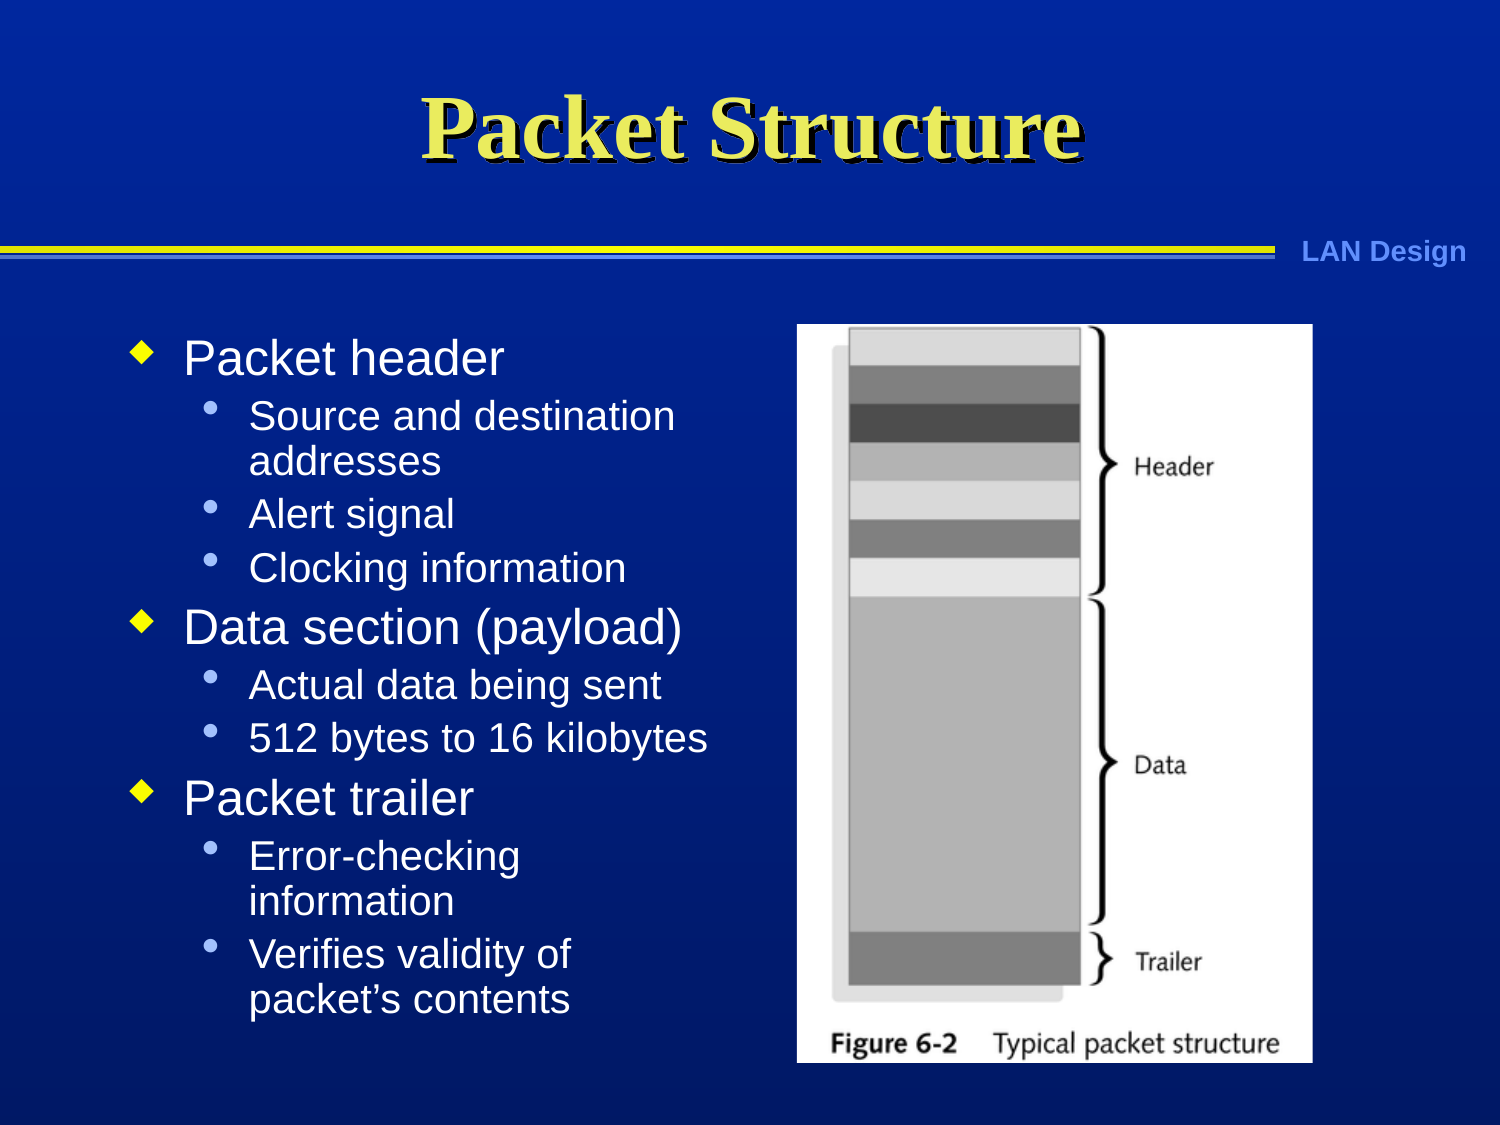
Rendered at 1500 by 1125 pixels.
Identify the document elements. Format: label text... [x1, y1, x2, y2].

list Packet header Source and destination addresses Alert signal Clocking information Data section (payload) Actual data being sent 512 bytes to 16 kilobytes Packet trailer Error-checking information Verifies validity of packet’s contents [111, 324, 740, 1001]
title Packet Structure [111, 27, 1392, 217]
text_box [796, 324, 1313, 1063]
